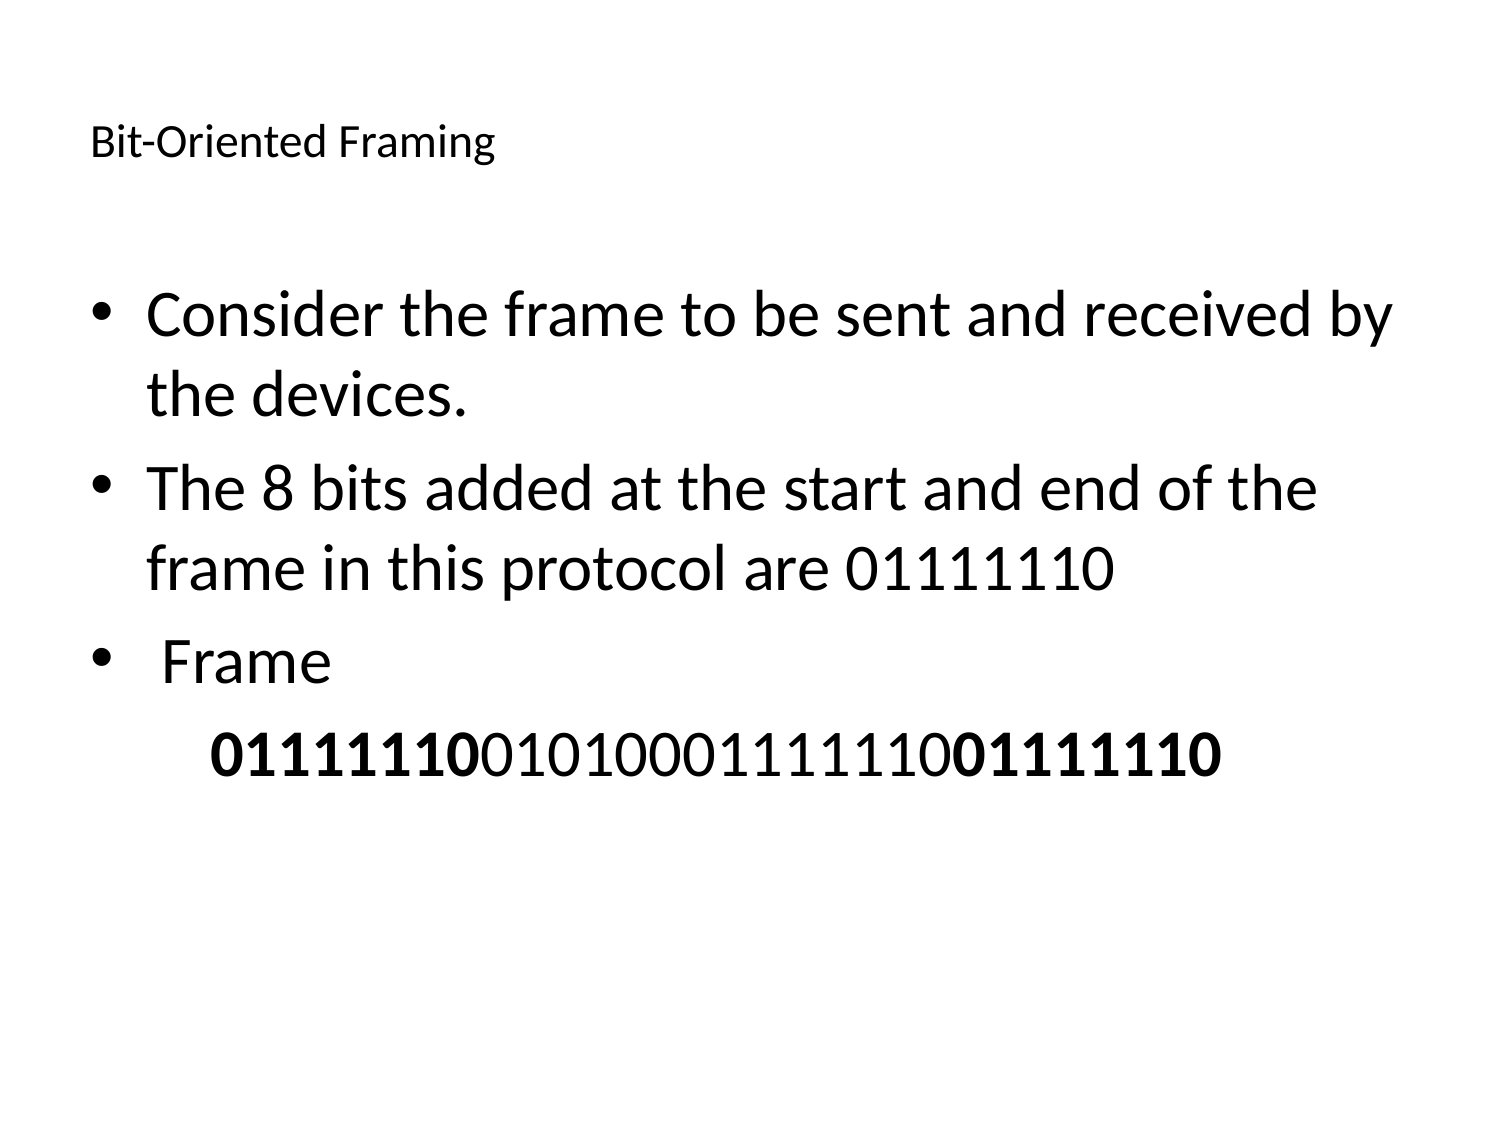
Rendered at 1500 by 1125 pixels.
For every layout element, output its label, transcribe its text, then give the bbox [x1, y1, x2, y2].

title Bit-Oriented Framing [75, 45, 1425, 233]
list Consider the frame to be sent and received by the devices. The 8 bits added at the start and end of the frame in this protocol are 01111110 Frame 011111100101000111111001111110 [75, 262, 1425, 1005]
